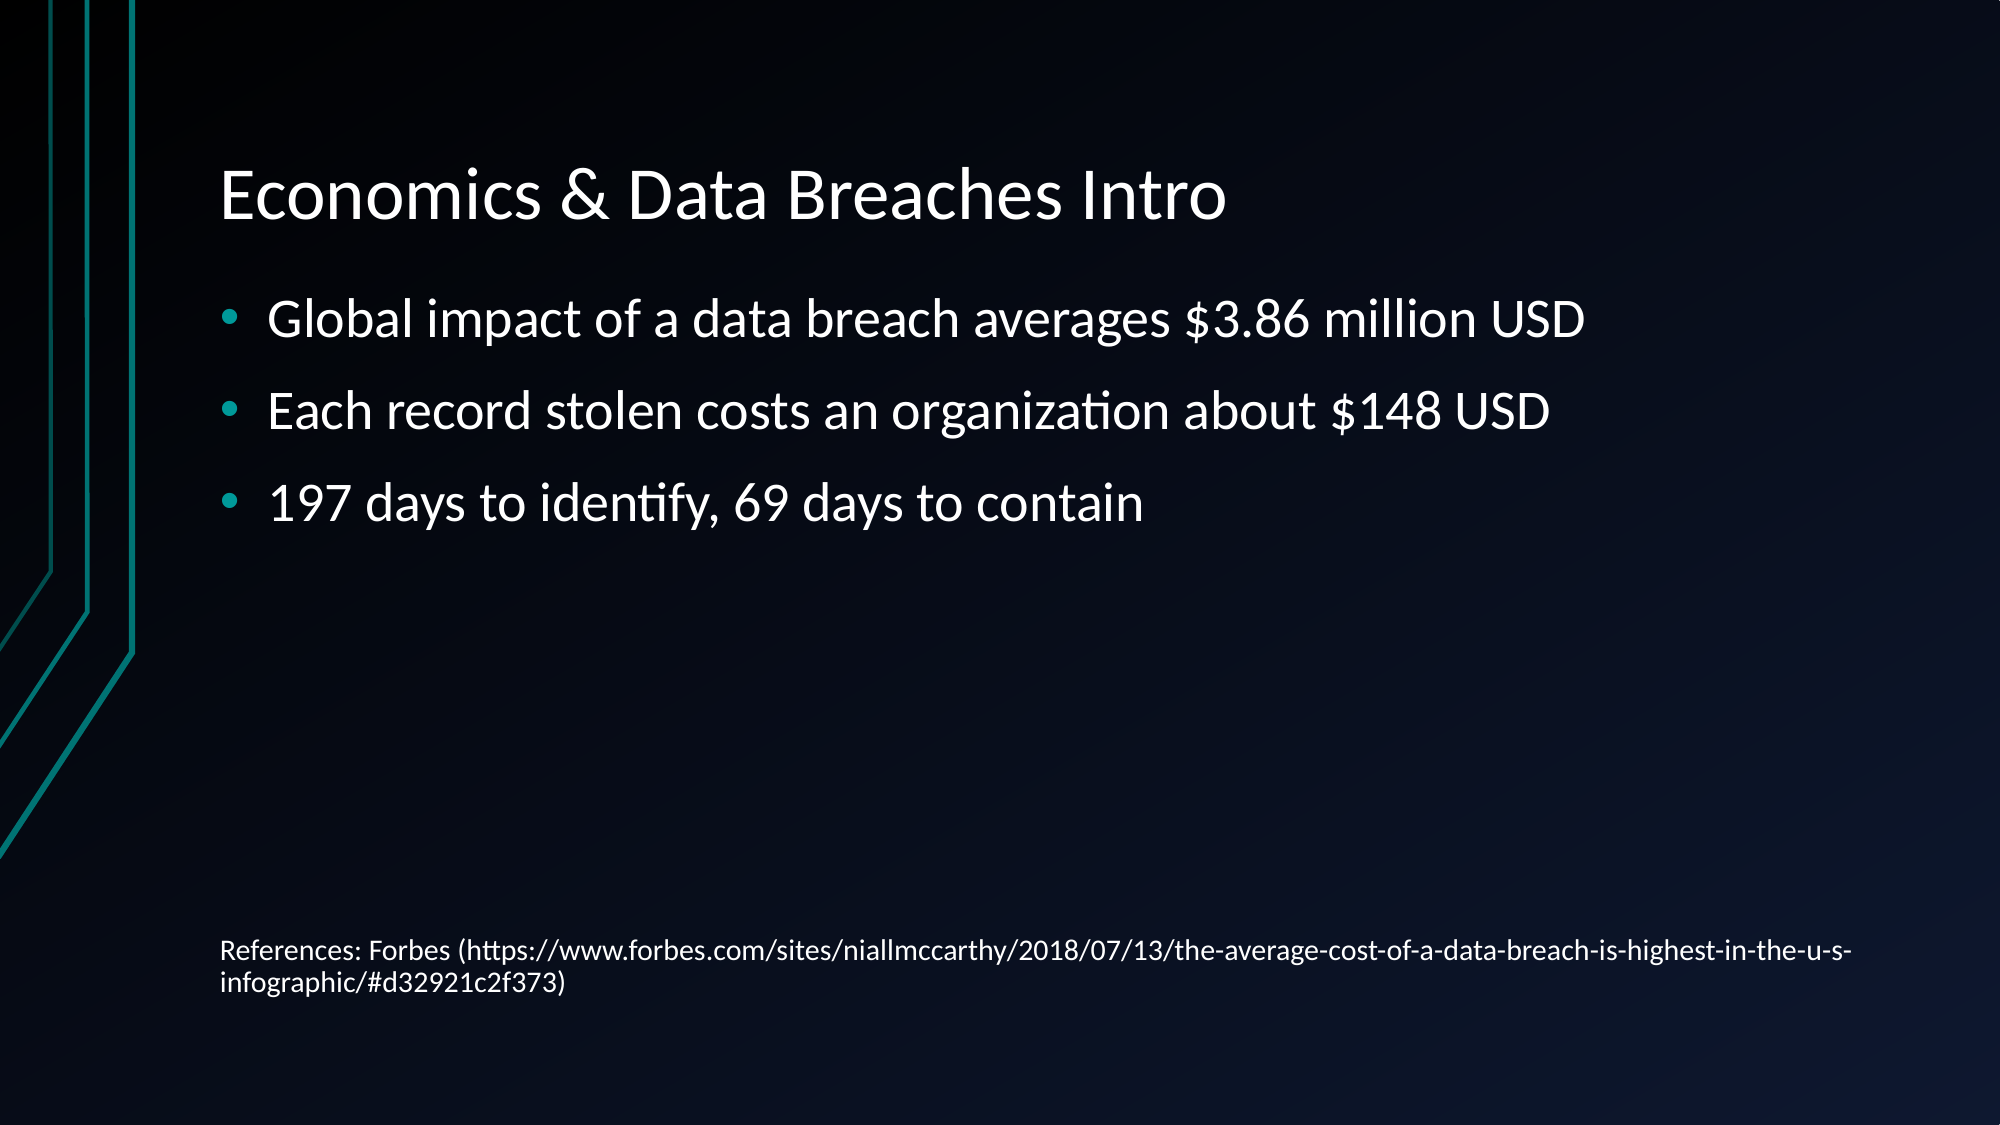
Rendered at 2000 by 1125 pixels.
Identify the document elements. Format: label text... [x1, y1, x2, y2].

title Economics & Data Breaches Intro [199, 45, 1900, 246]
list Global impact of a data breach averages $3.86 million USD Each record stolen costs an organization about $148 USD 197 days to identify, 69 days to contain References: Forbes (https://www.forbes.com/sites/niallmccarthy/2018/07/13/the-average-cost-of-a-data-breach-is-highest-in-the-u-s-infographic/#d32921c2f373) [199, 279, 1900, 1012]
